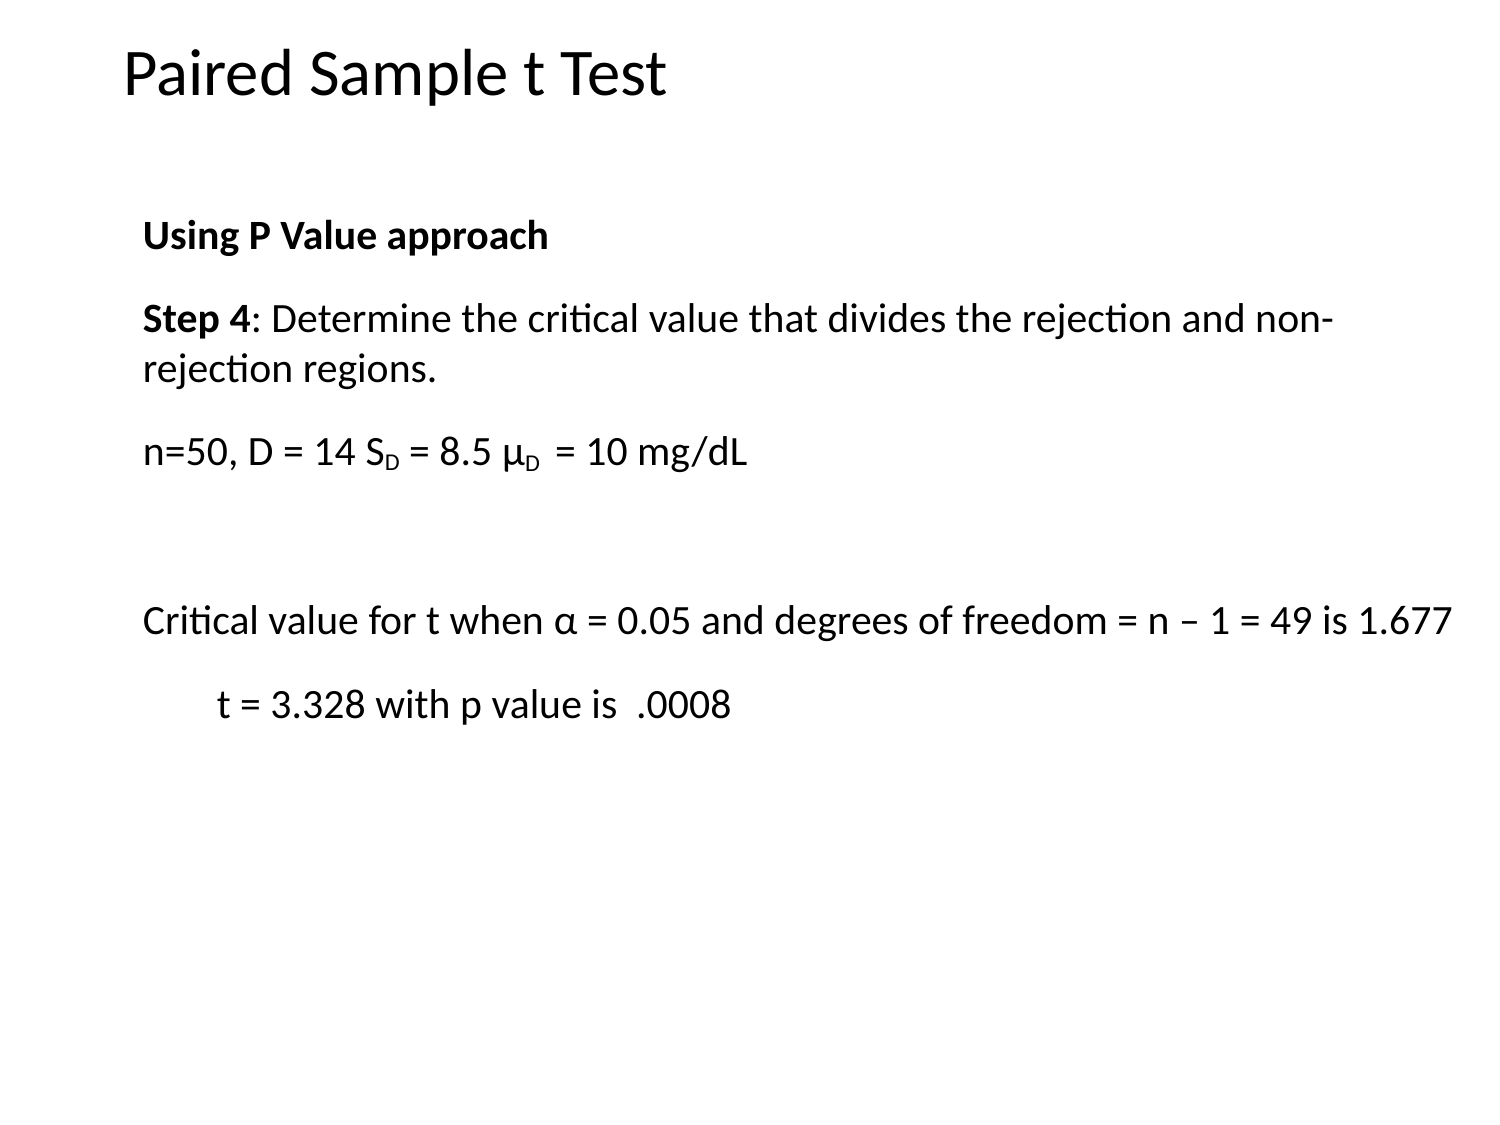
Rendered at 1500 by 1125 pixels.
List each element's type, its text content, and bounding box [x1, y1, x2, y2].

text_box Paired Sample t Test [108, 21, 684, 117]
